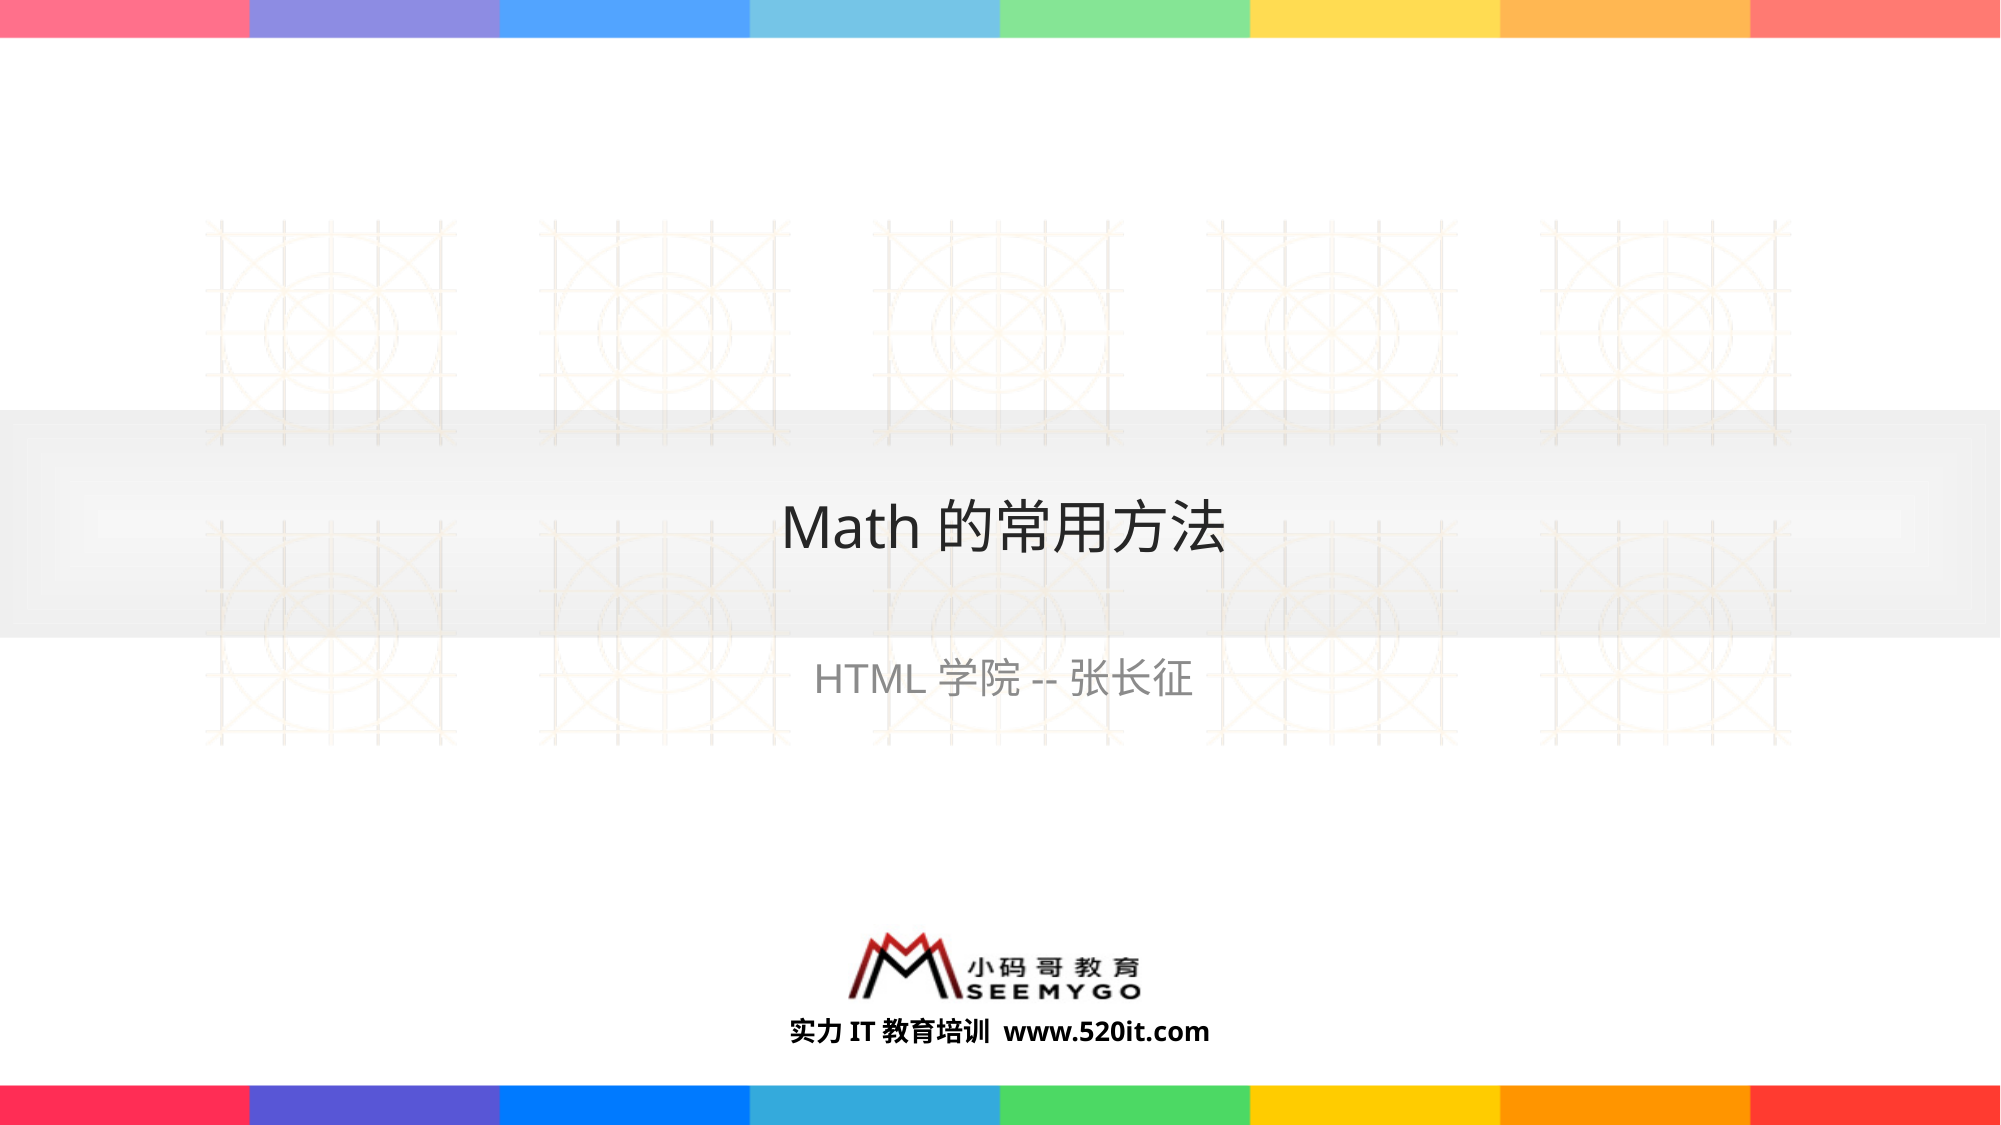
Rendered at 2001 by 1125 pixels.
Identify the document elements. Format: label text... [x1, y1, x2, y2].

picture [0, 0, 2001, 1125]
subtitle HTML学院--张长征 [74, 644, 1934, 768]
title Math的常用方法 [74, 448, 1934, 602]
